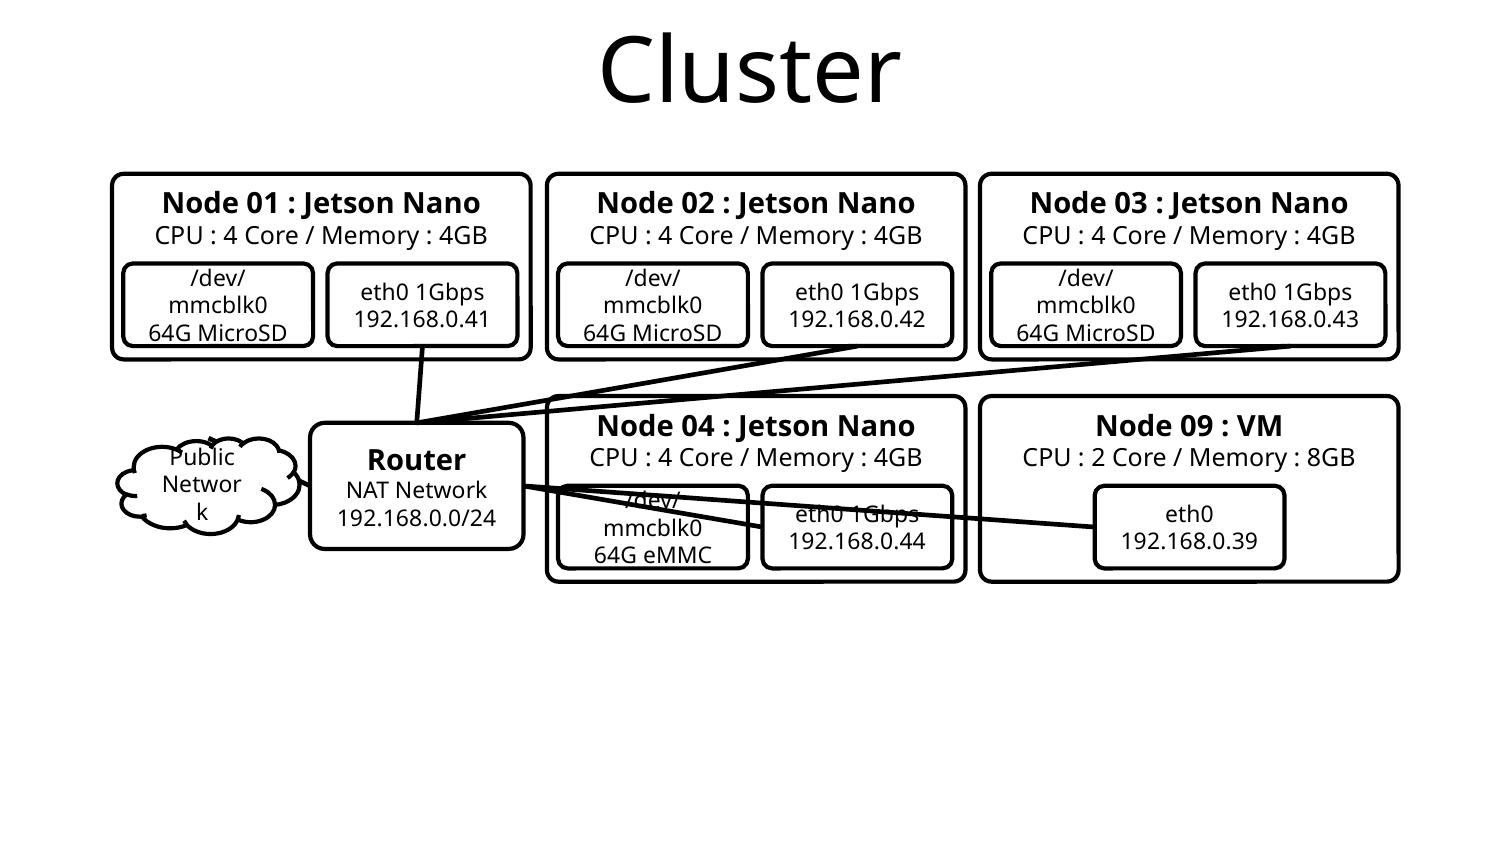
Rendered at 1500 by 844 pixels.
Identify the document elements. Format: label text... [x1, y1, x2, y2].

text_box Node 02 : Jetson Nano CPU : 4 Core / Memory : 4GB [544, 171, 968, 344]
text_box Node 03 : Jetson Nano CPU : 4 Core / Memory : 4GB [977, 171, 1401, 362]
text_box Node 04 : Jetson Nano CPU : 4 Core / Memory : 4GB [544, 537, 968, 584]
text_box Node 04 : Jetson Nano CPU : 4 Core / Memory : 4GB [544, 430, 968, 484]
title Cluster [75, 0, 1425, 138]
text_box eth0 1Gbps 192.168.0.42 [760, 261, 955, 344]
text_box eth0 1Gbps 192.168.0.44 [760, 537, 955, 571]
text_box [523, 485, 1095, 528]
text_box Node 01 : Jetson Nano CPU : 4 Core / Memory : 4GB [109, 171, 533, 362]
text_box Public Network [115, 436, 302, 537]
text_box /dev/mmcblk0 64G MicroSD [121, 261, 316, 349]
text_box eth0 1Gbps 192.168.0.41 [325, 261, 520, 349]
text_box Router NAT Network 192.168.0.0/24 [307, 420, 526, 552]
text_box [416, 345, 1291, 424]
text_box eth0 192.168.0.39 [1092, 483, 1287, 571]
text_box /dev/mmcblk0 64G eMMC [555, 538, 751, 571]
text_box /dev/mmcblk0 64G MicroSD [989, 261, 1184, 344]
text_box /dev/mmcblk0 64G MicroSD [555, 261, 751, 343]
text_box eth0 1Gbps 192.168.0.43 [1193, 261, 1388, 349]
text_box Node 09 : VM CPU : 2 Core / Memory : 8GB [977, 393, 1401, 584]
